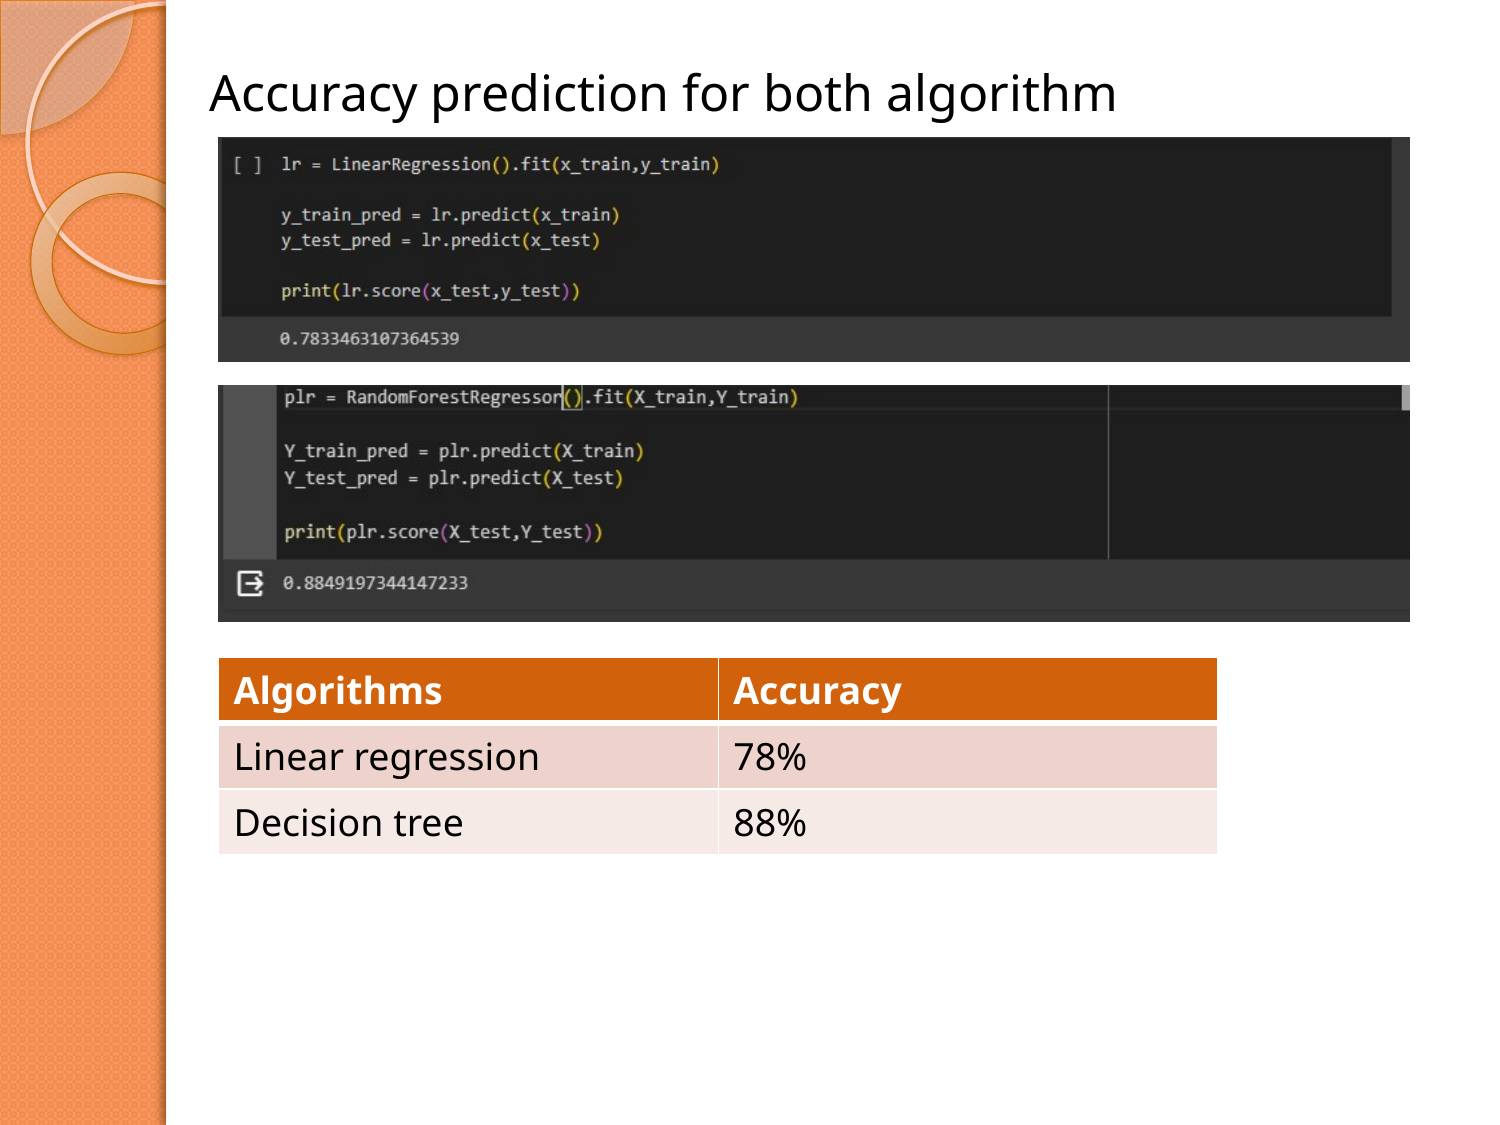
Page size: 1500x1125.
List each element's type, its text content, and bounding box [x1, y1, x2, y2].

table_cell 78% [719, 726, 1217, 788]
table_cell Linear regression [219, 726, 718, 788]
table_header Accuracy [719, 658, 1217, 720]
picture [218, 136, 1410, 362]
table_cell 88% [719, 790, 1217, 854]
table_cell Decision tree [219, 790, 718, 854]
list Accuracy prediction for both algorithm [181, 54, 1412, 978]
picture [218, 385, 1410, 623]
table_header Algorithms [219, 658, 718, 720]
